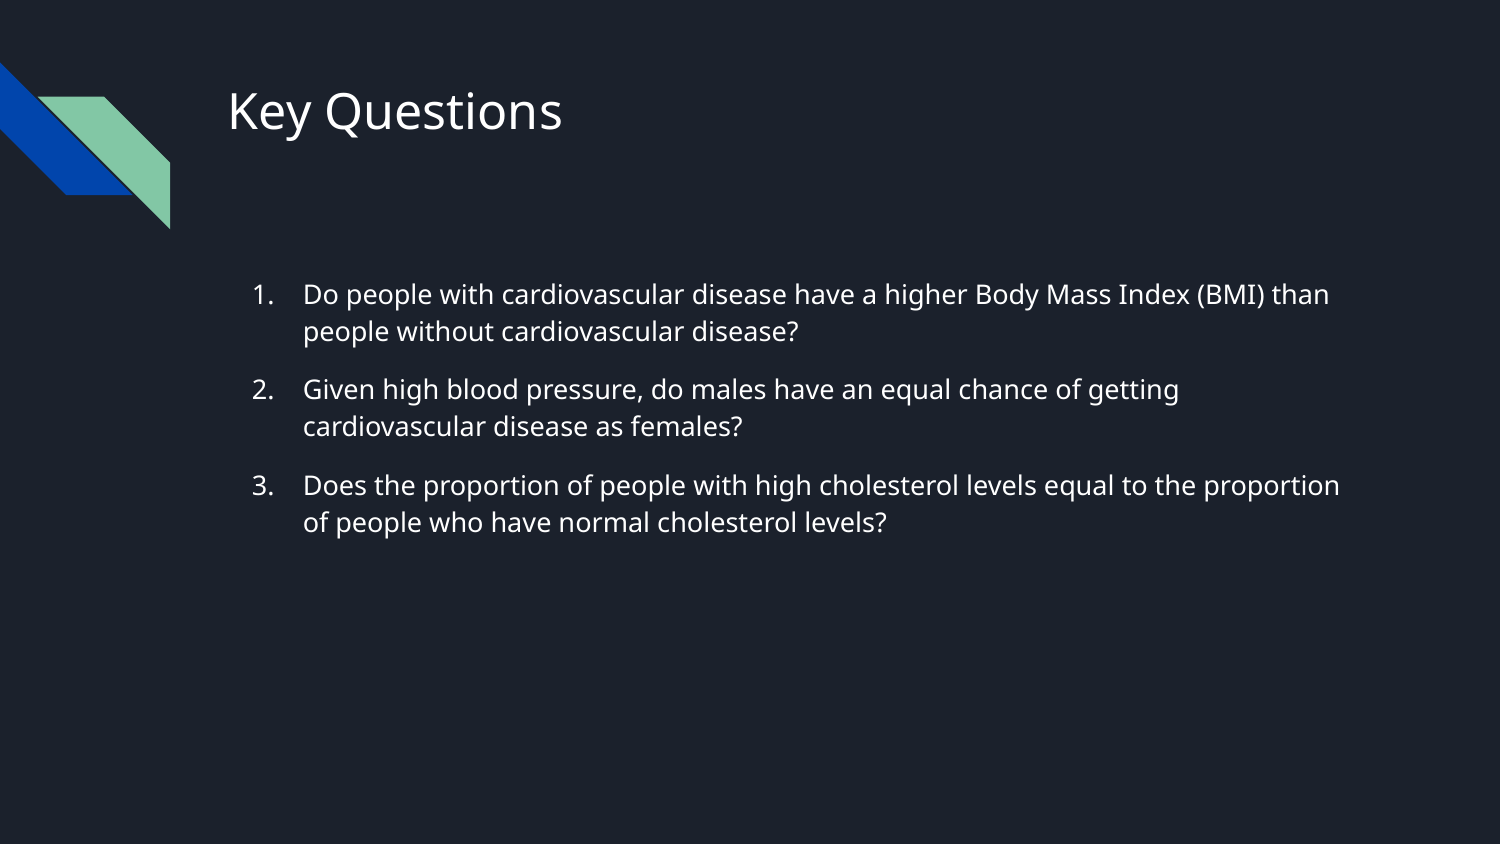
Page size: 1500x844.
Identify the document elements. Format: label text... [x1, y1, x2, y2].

list Do people with cardiovascular disease have a higher Body Mass Index (BMI) than people without cardiovascular disease? Given high blood pressure, do males have an equal chance of getting cardiovascular disease as females? Does the proportion of people with high cholesterol levels equal to the proportion of people who have normal cholesterol levels? [212, 257, 1368, 735]
title Key Questions [212, 64, 1368, 215]
